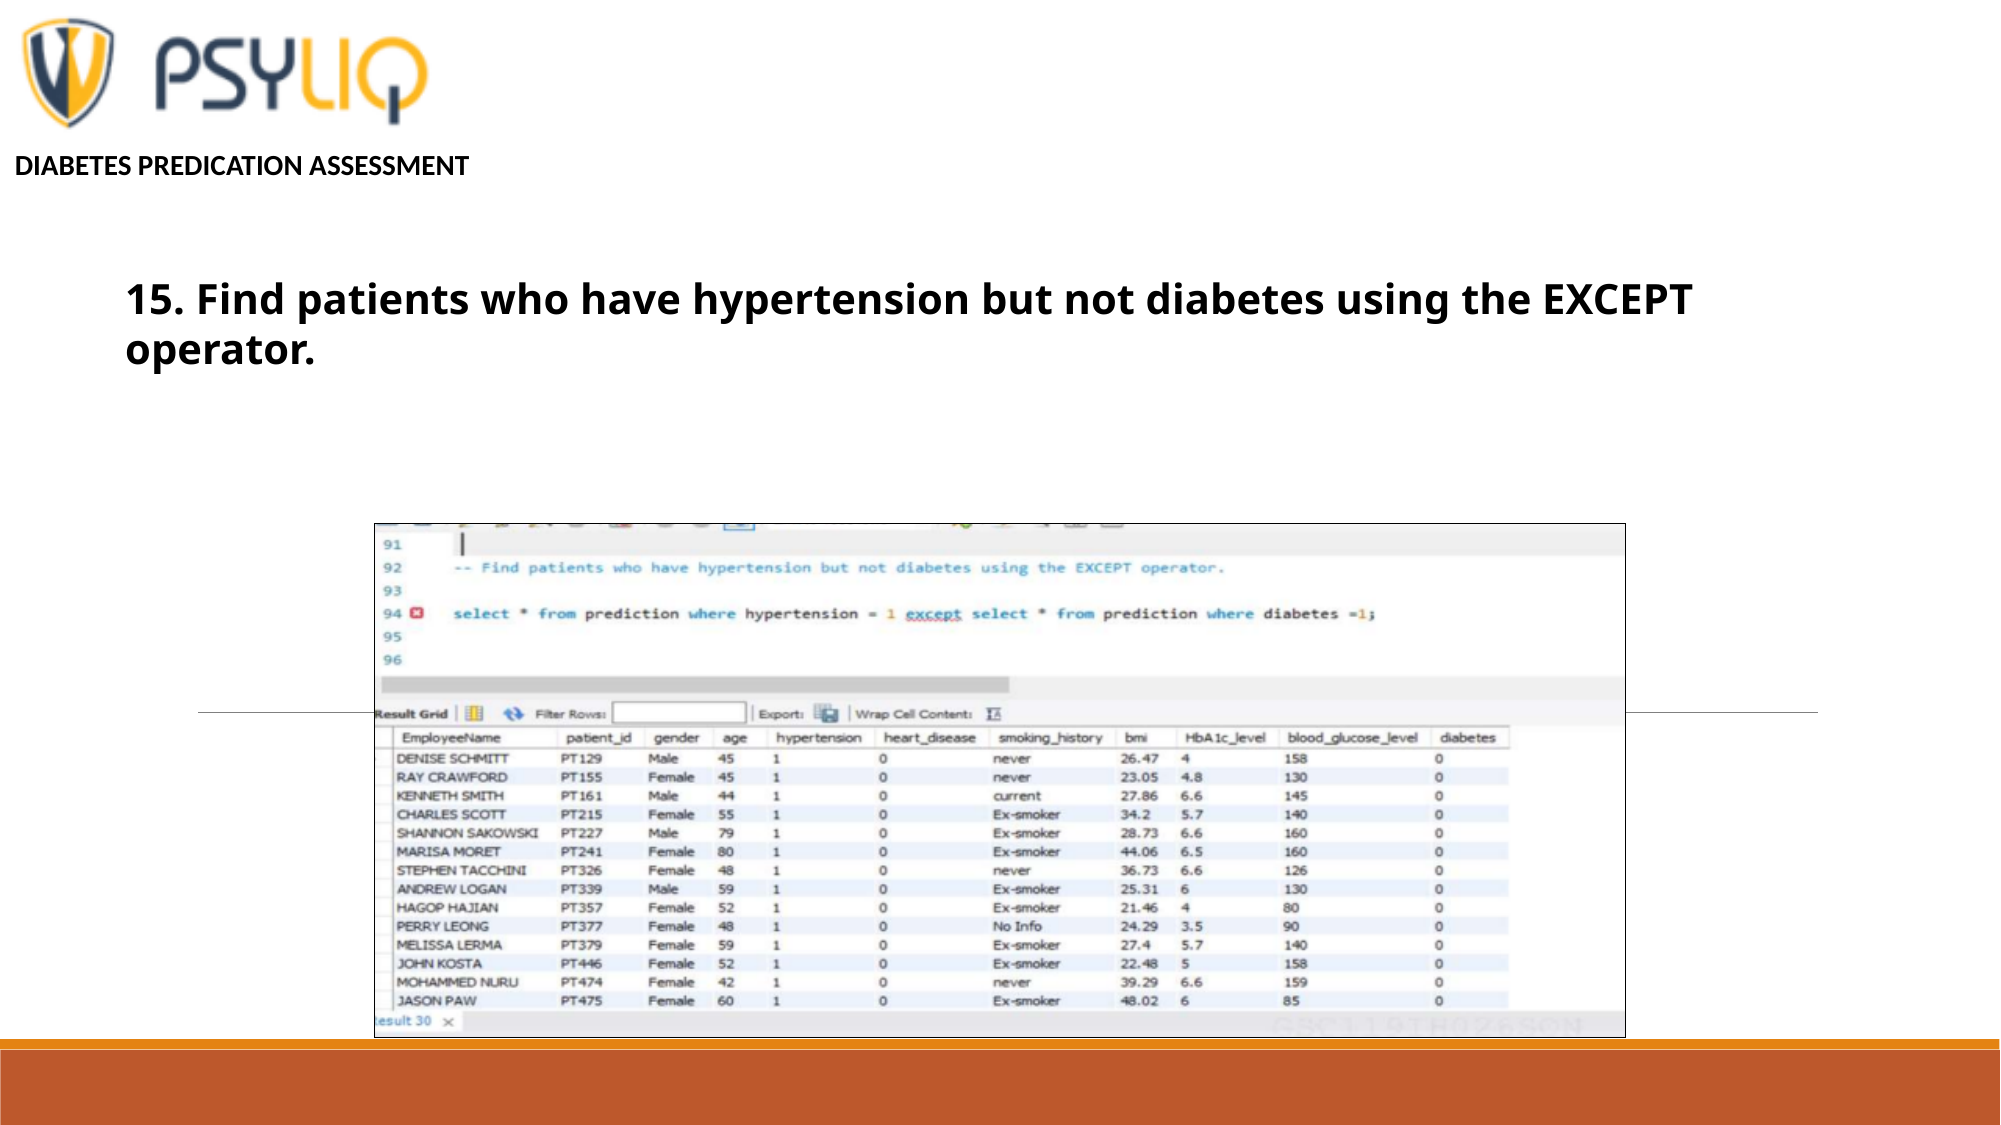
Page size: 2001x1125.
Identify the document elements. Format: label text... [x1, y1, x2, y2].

picture [0, 0, 500, 140]
picture [373, 522, 1627, 1039]
text_box DIABETES PREDICATION ASSESSMENT [0, 146, 490, 189]
text_box 15. Find patients who have hypertension but not diabetes using the EXCEPT operator. [110, 265, 1877, 380]
